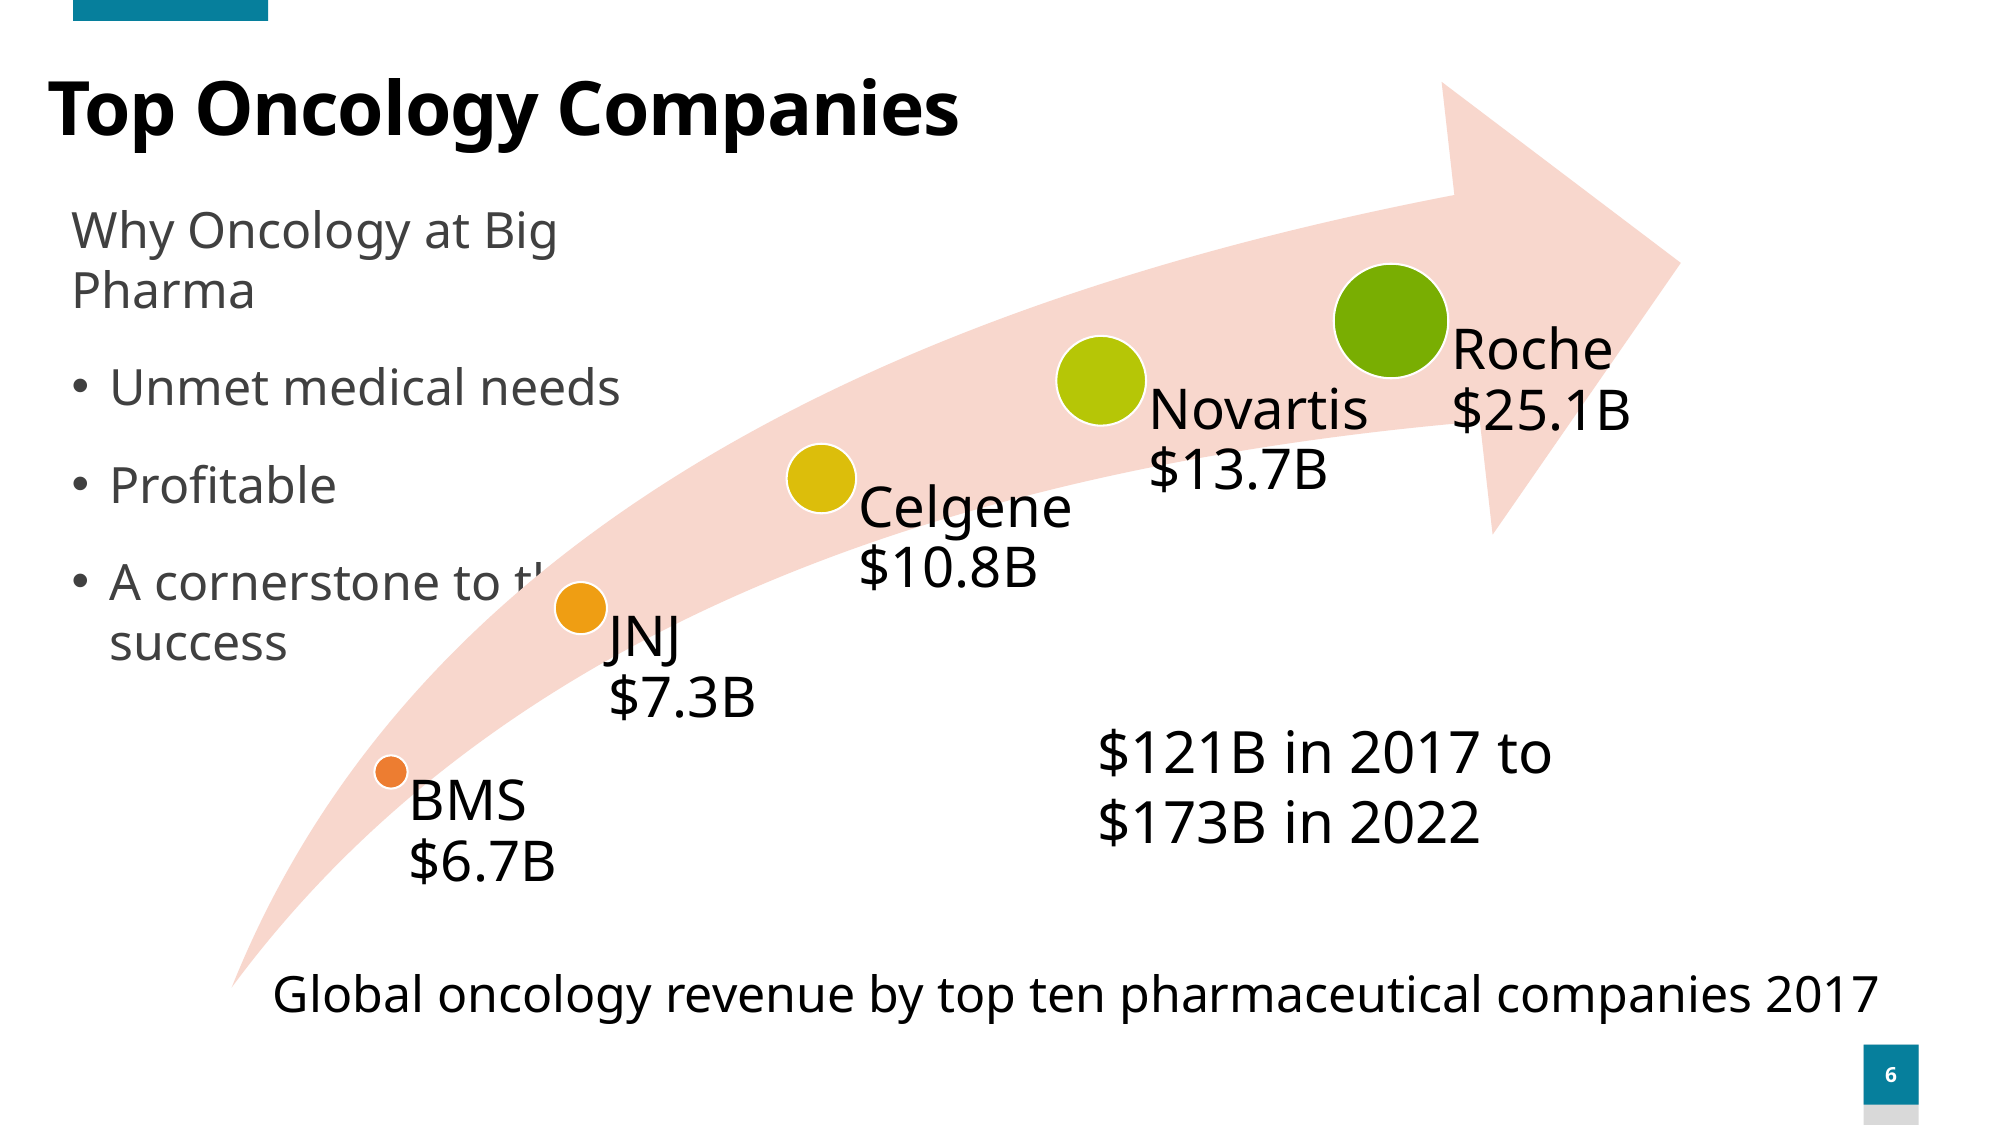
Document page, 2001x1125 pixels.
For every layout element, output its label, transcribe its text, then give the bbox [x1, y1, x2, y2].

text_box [229, 81, 1684, 988]
title Top Oncology Companies [32, 32, 1576, 191]
list Why Oncology at Big Pharma Unmet medical needs Profitable A cornerstone to the success [56, 190, 229, 879]
text_box Global oncology revenue by top ten pharmaceutical companies 2017 [258, 955, 2000, 1031]
